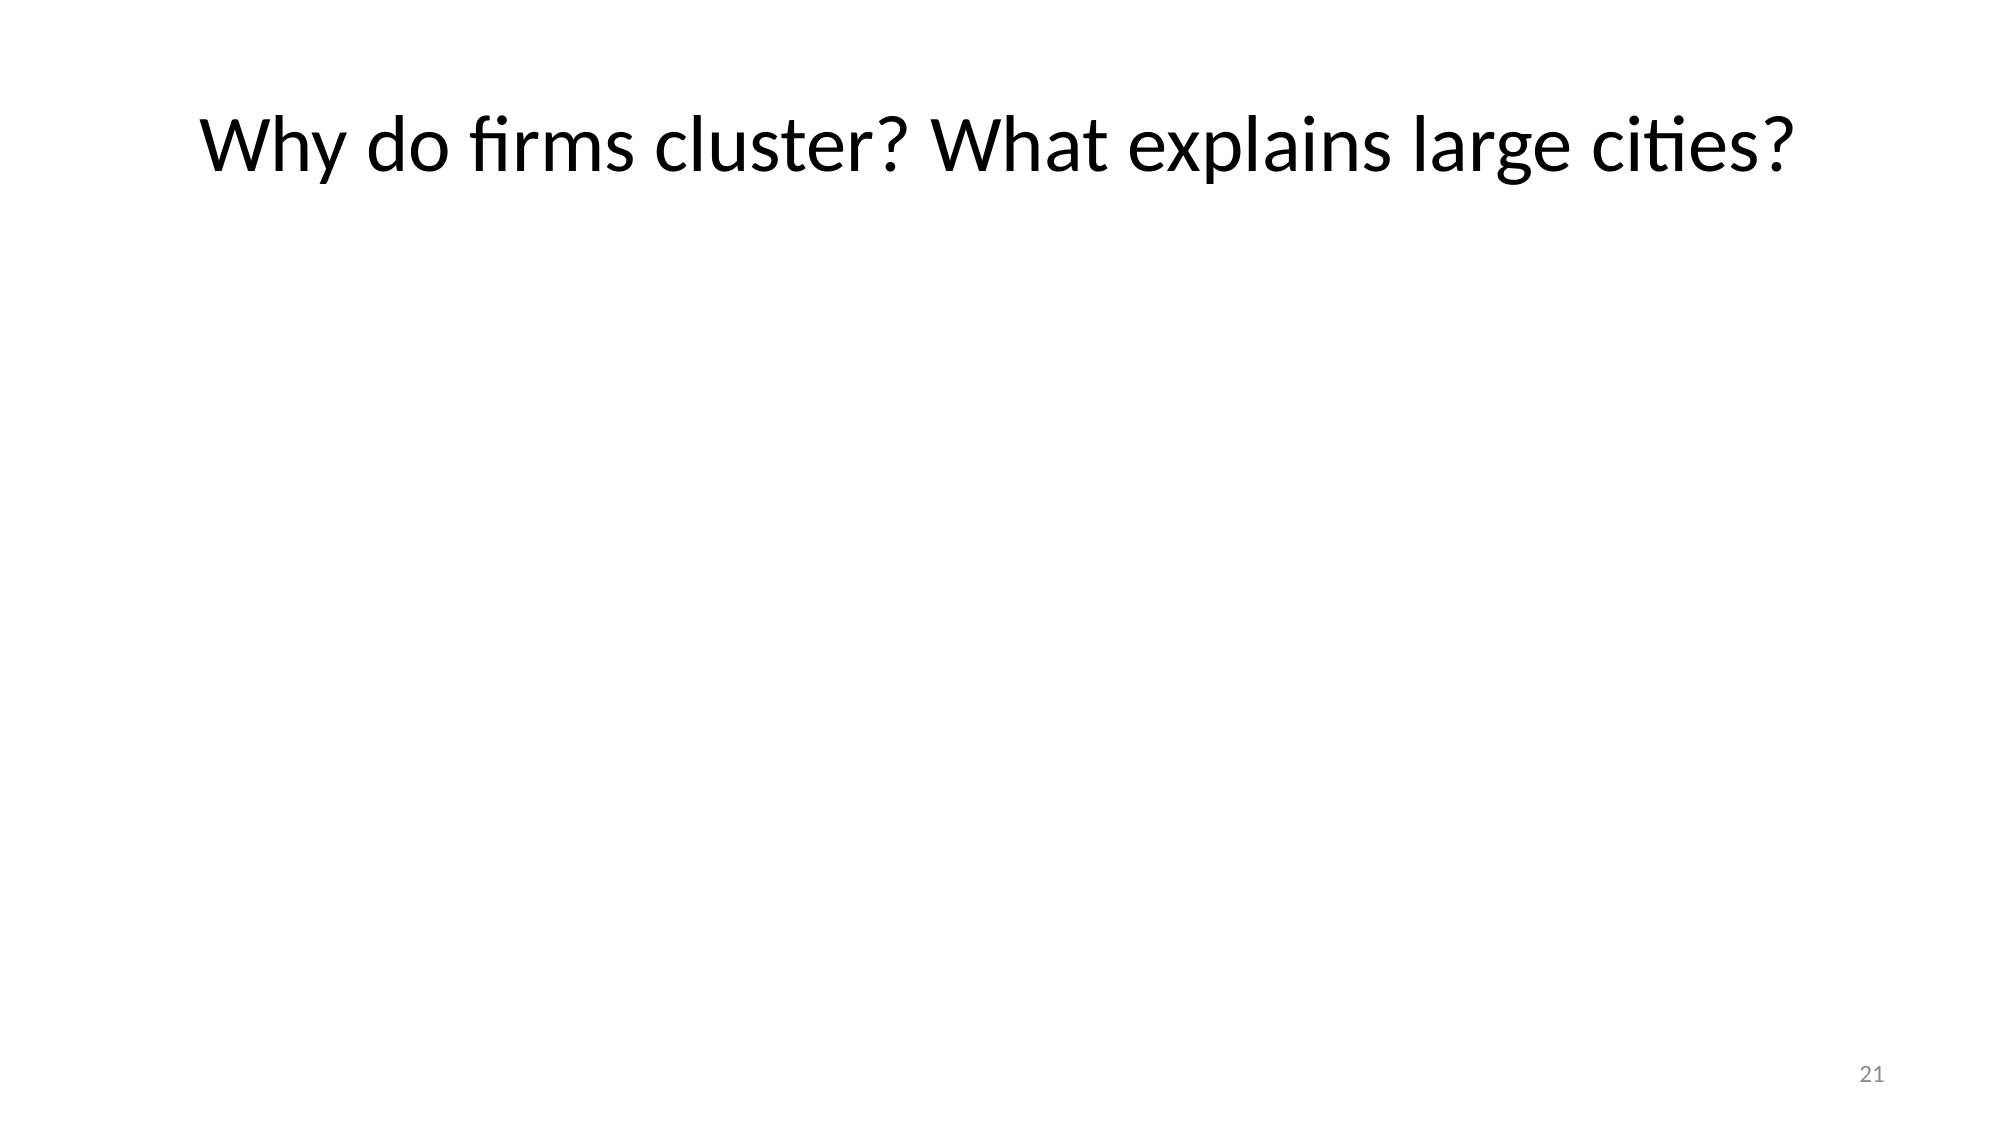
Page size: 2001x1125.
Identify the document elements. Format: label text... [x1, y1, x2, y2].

slide_number 21 [1433, 1042, 1900, 1103]
title Why do firms cluster? What explains large cities? [99, 45, 1900, 233]
